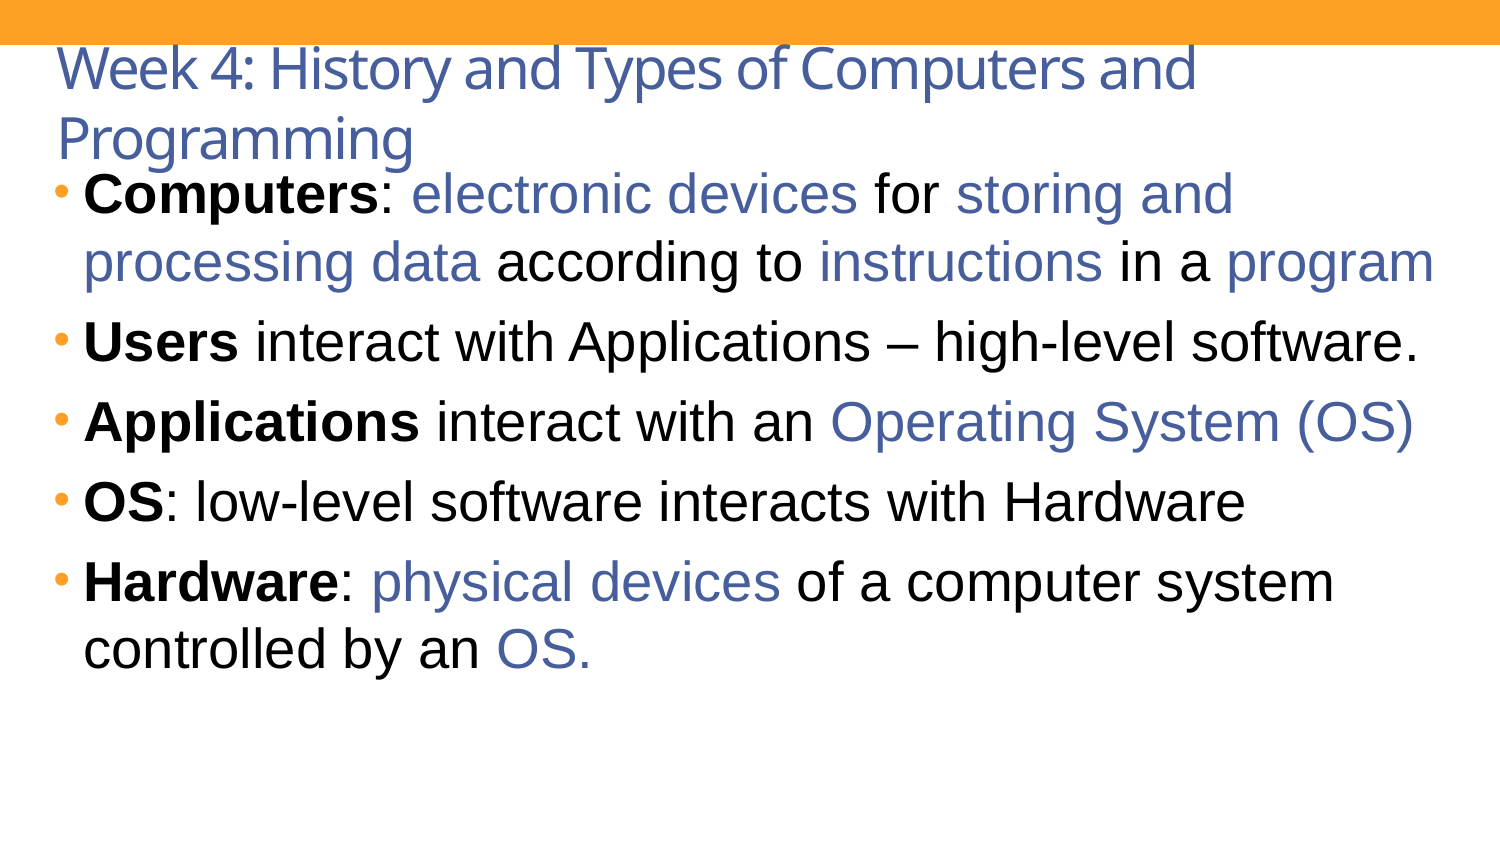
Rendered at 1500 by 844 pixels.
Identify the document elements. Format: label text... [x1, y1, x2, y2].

list Computers: electronic devices for storing and processing data according to instructions in a program Users interact with Applications – high-level software. Applications interact with an Operating System (OS) OS: low-level software interacts with Hardware Hardware: physical devices of a computer system controlled by an OS. [38, 150, 1459, 777]
text_box Week 4: History and Types of Computers and Programming [41, 40, 1462, 162]
